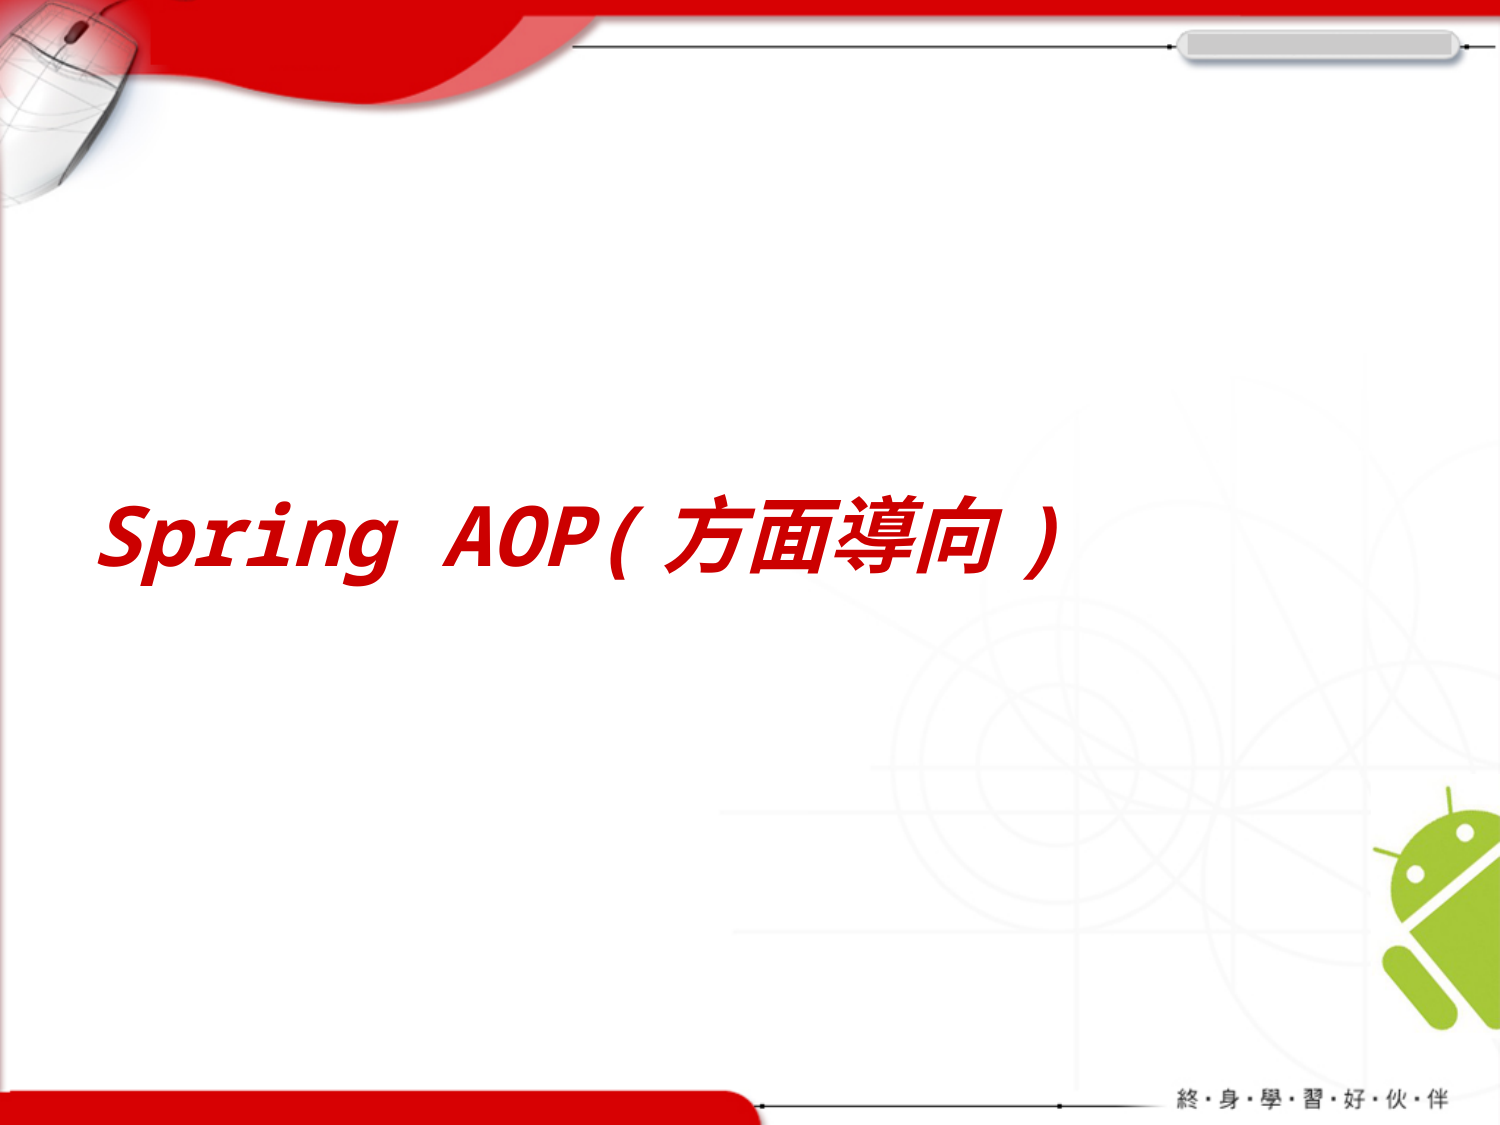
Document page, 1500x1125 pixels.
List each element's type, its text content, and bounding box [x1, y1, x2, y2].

picture [0, 0, 1500, 1125]
title Spring AOP(方面導向) [76, 468, 1427, 598]
